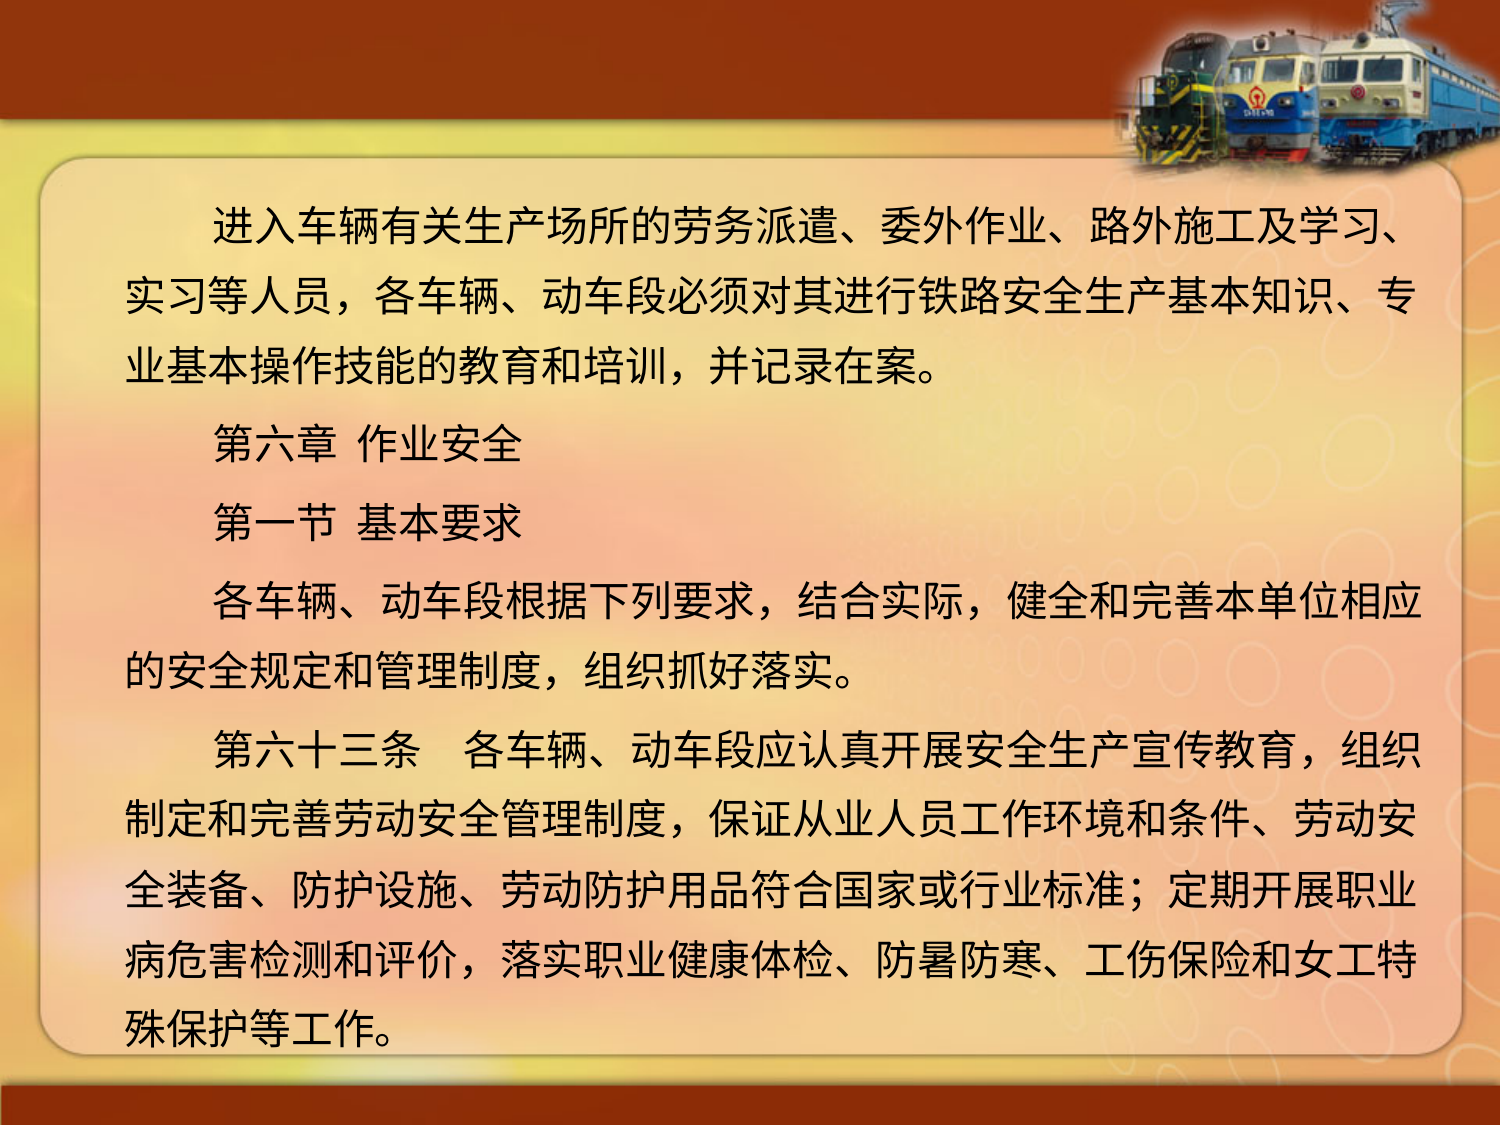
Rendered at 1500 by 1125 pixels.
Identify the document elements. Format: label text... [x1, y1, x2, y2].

picture [0, 0, 1500, 1125]
list 进入车辆有关生产场所的劳务派遣、委外作业、路外施工及学习、实习等人员，各车辆、动车段必须对其进行铁路安全生产基本知识、专业基本操作技能的教育和培训，并记录在案。 第六章 作业安全 第一节 基本要求 各车辆、动车段根据下列要求，结合实际，健全和完善本单位相应的安全规定和管理制度，组织抓好落实。 第六十三条 各车辆、动车段应认真开展安全生产宣传教育，组织制定和完善劳动安全管理制度，保证从业人员工作环境和条件、劳动安全装备、防护设施、劳动防护用品符合国家或行业标准；定期开展职业病危害检测和评价，落实职业健康体检、防暑防寒、工伤保险和女工特殊保护等工作。 [53, 172, 1447, 1083]
